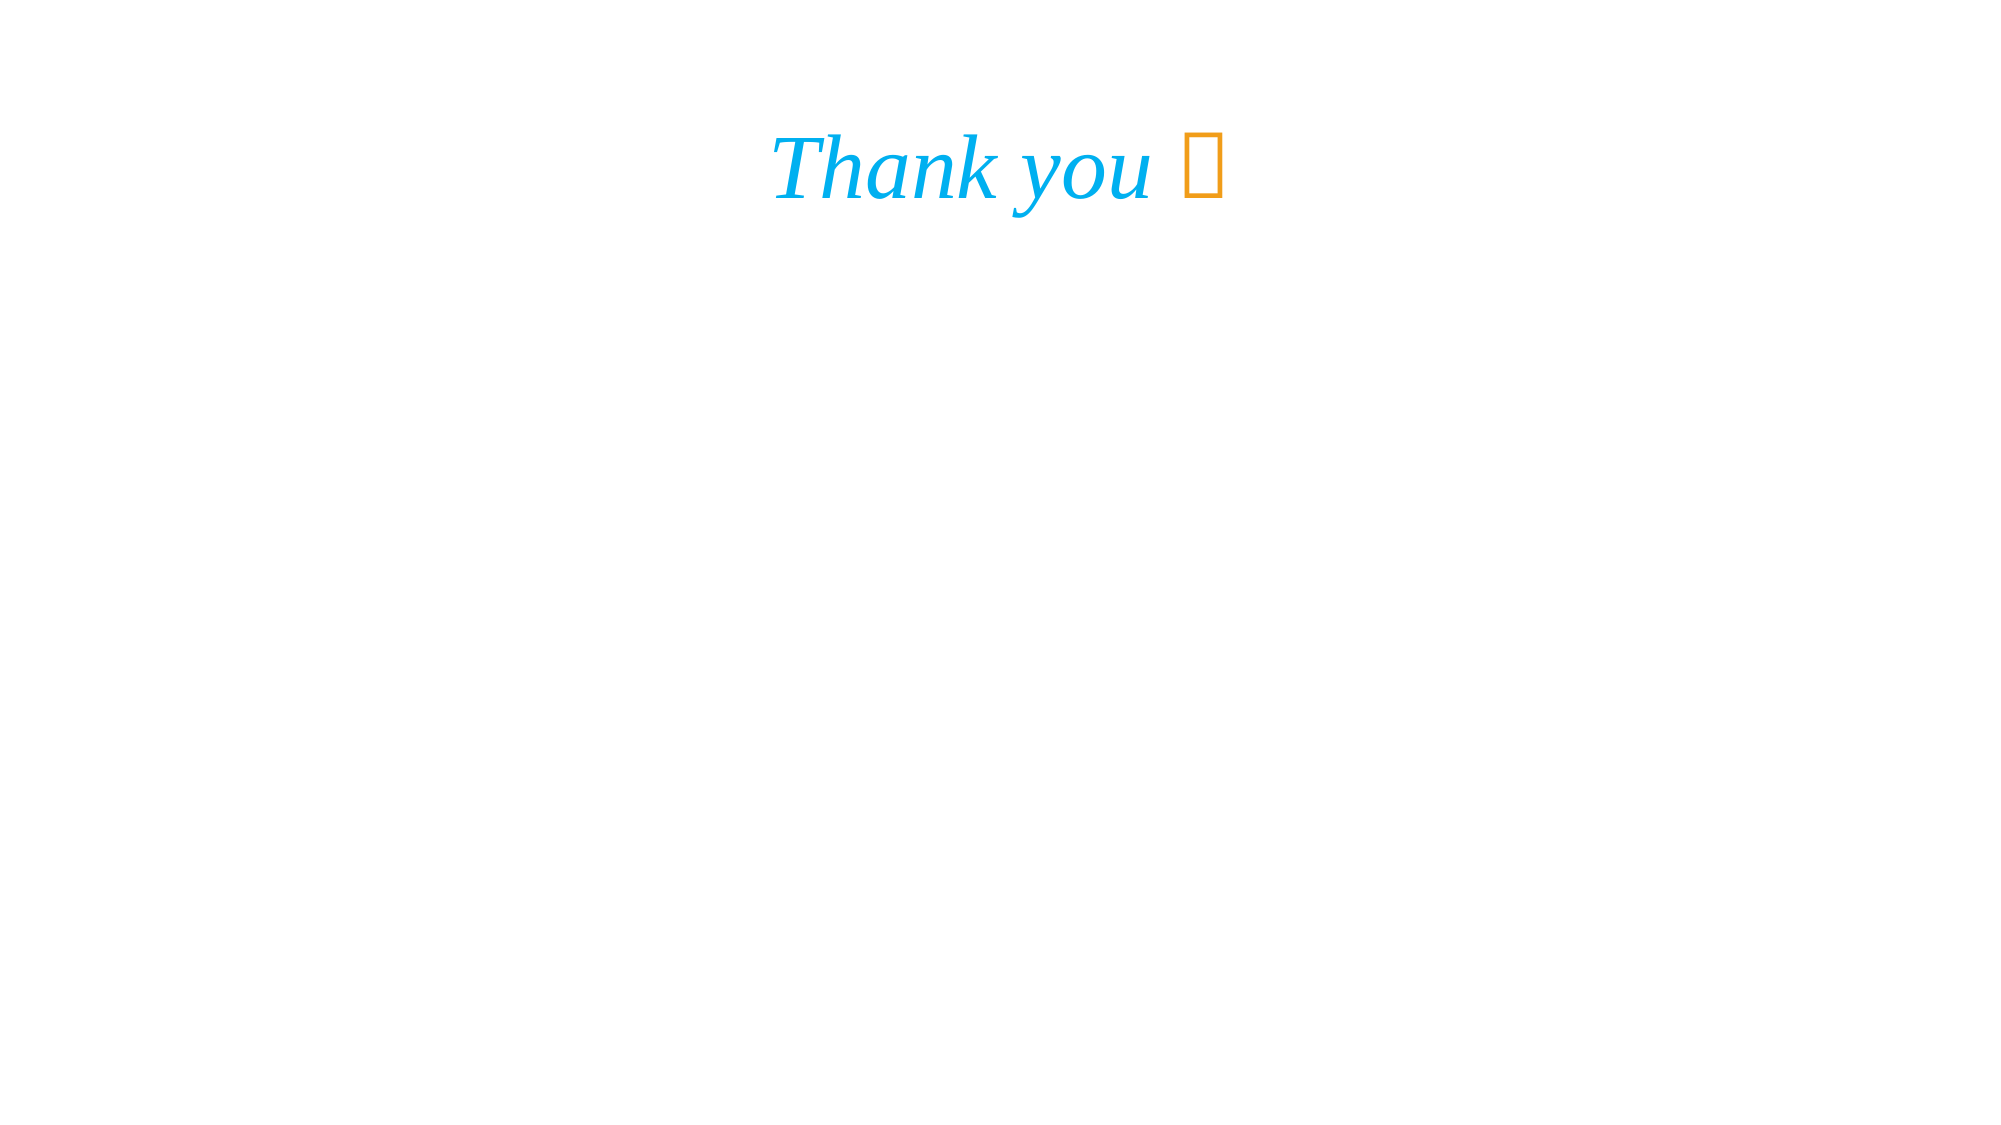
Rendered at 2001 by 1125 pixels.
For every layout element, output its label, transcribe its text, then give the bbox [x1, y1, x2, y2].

title Thank you  [137, 59, 1863, 278]
